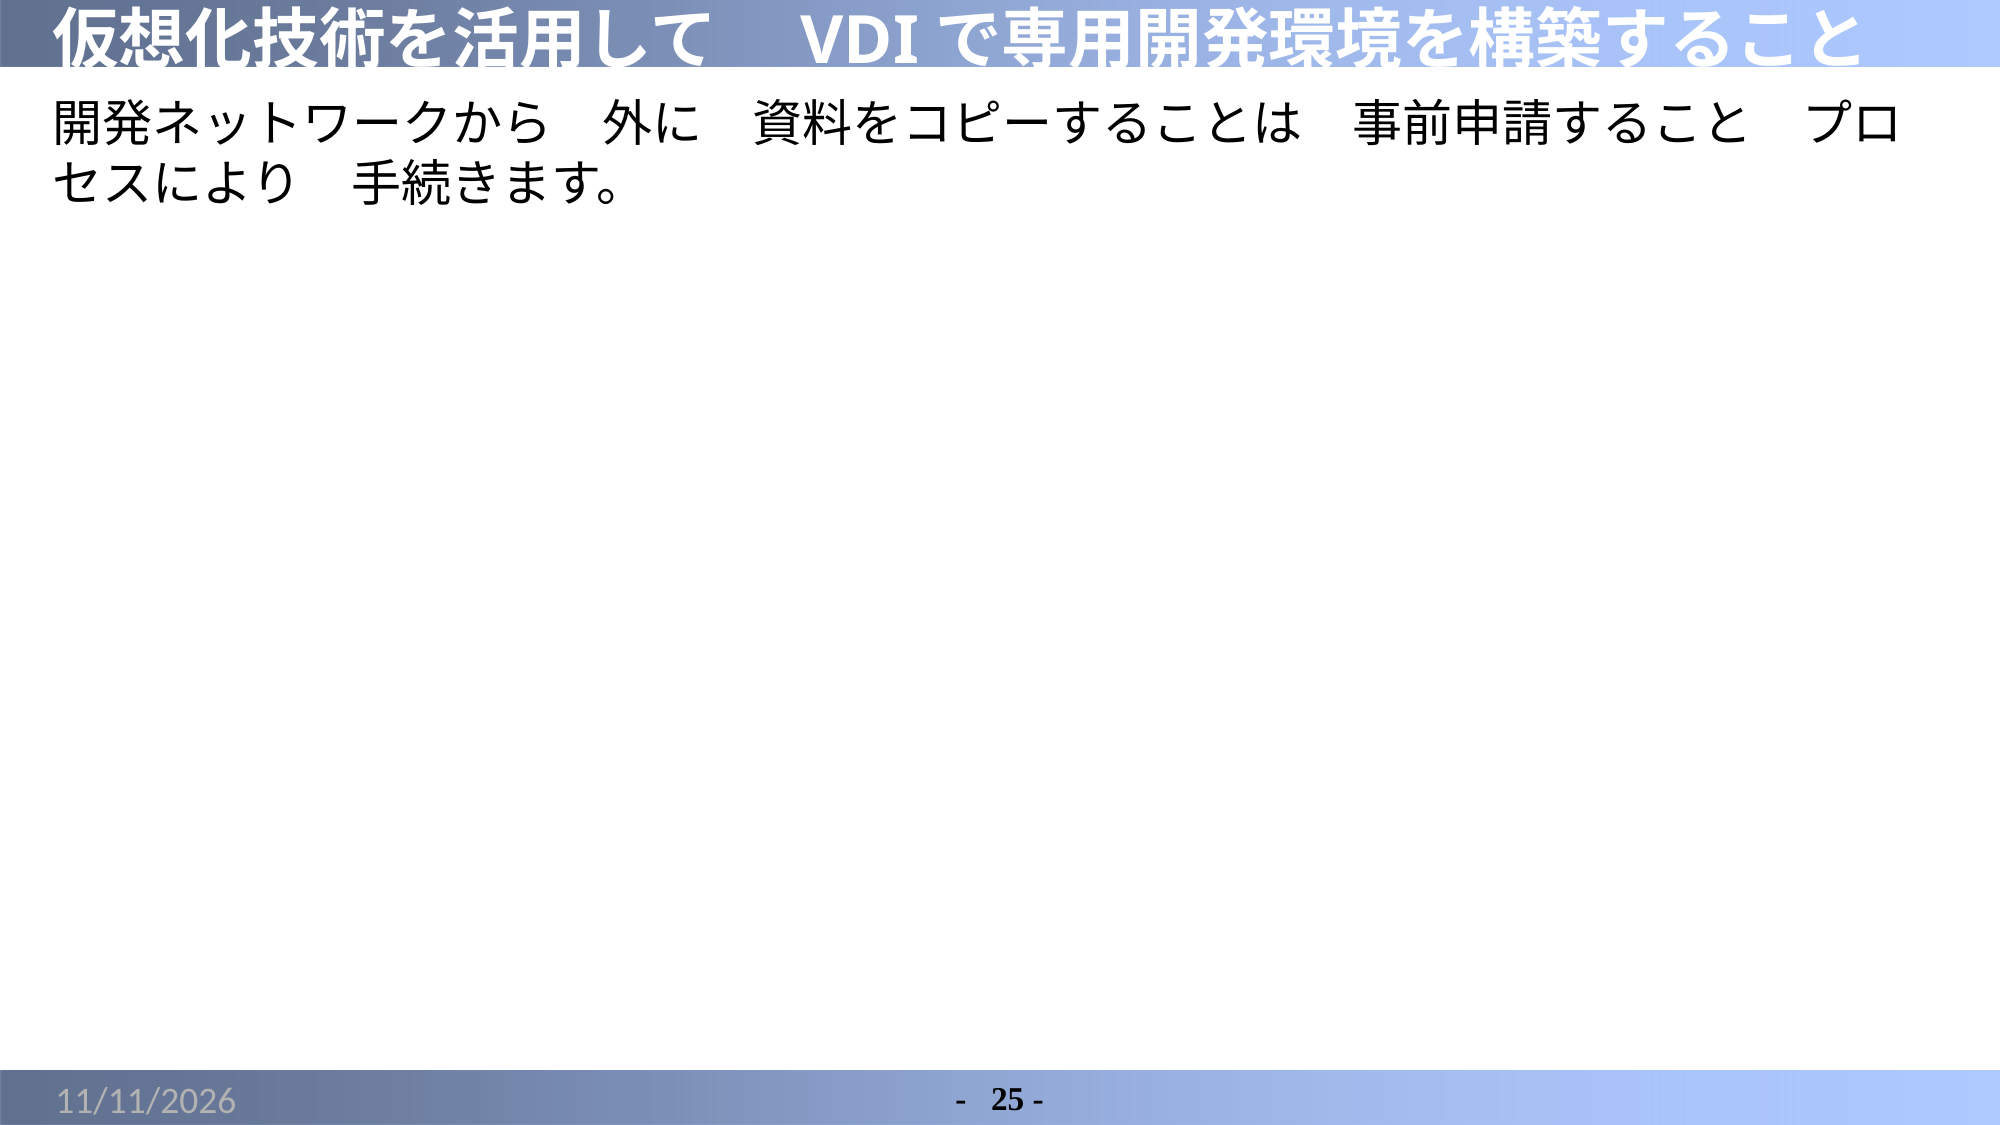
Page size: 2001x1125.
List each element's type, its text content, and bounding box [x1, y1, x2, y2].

list 開発ネットワークから 外に 資料をコピーすることは 事前申請すること プロセスにより 手続きます。 [52, 91, 1946, 213]
slide_number - 25 - [934, 1078, 1063, 1117]
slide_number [55, 1076, 516, 1122]
title 仮想化技術を活用して VDIで専用開発環境を構築すること [52, 0, 1946, 78]
